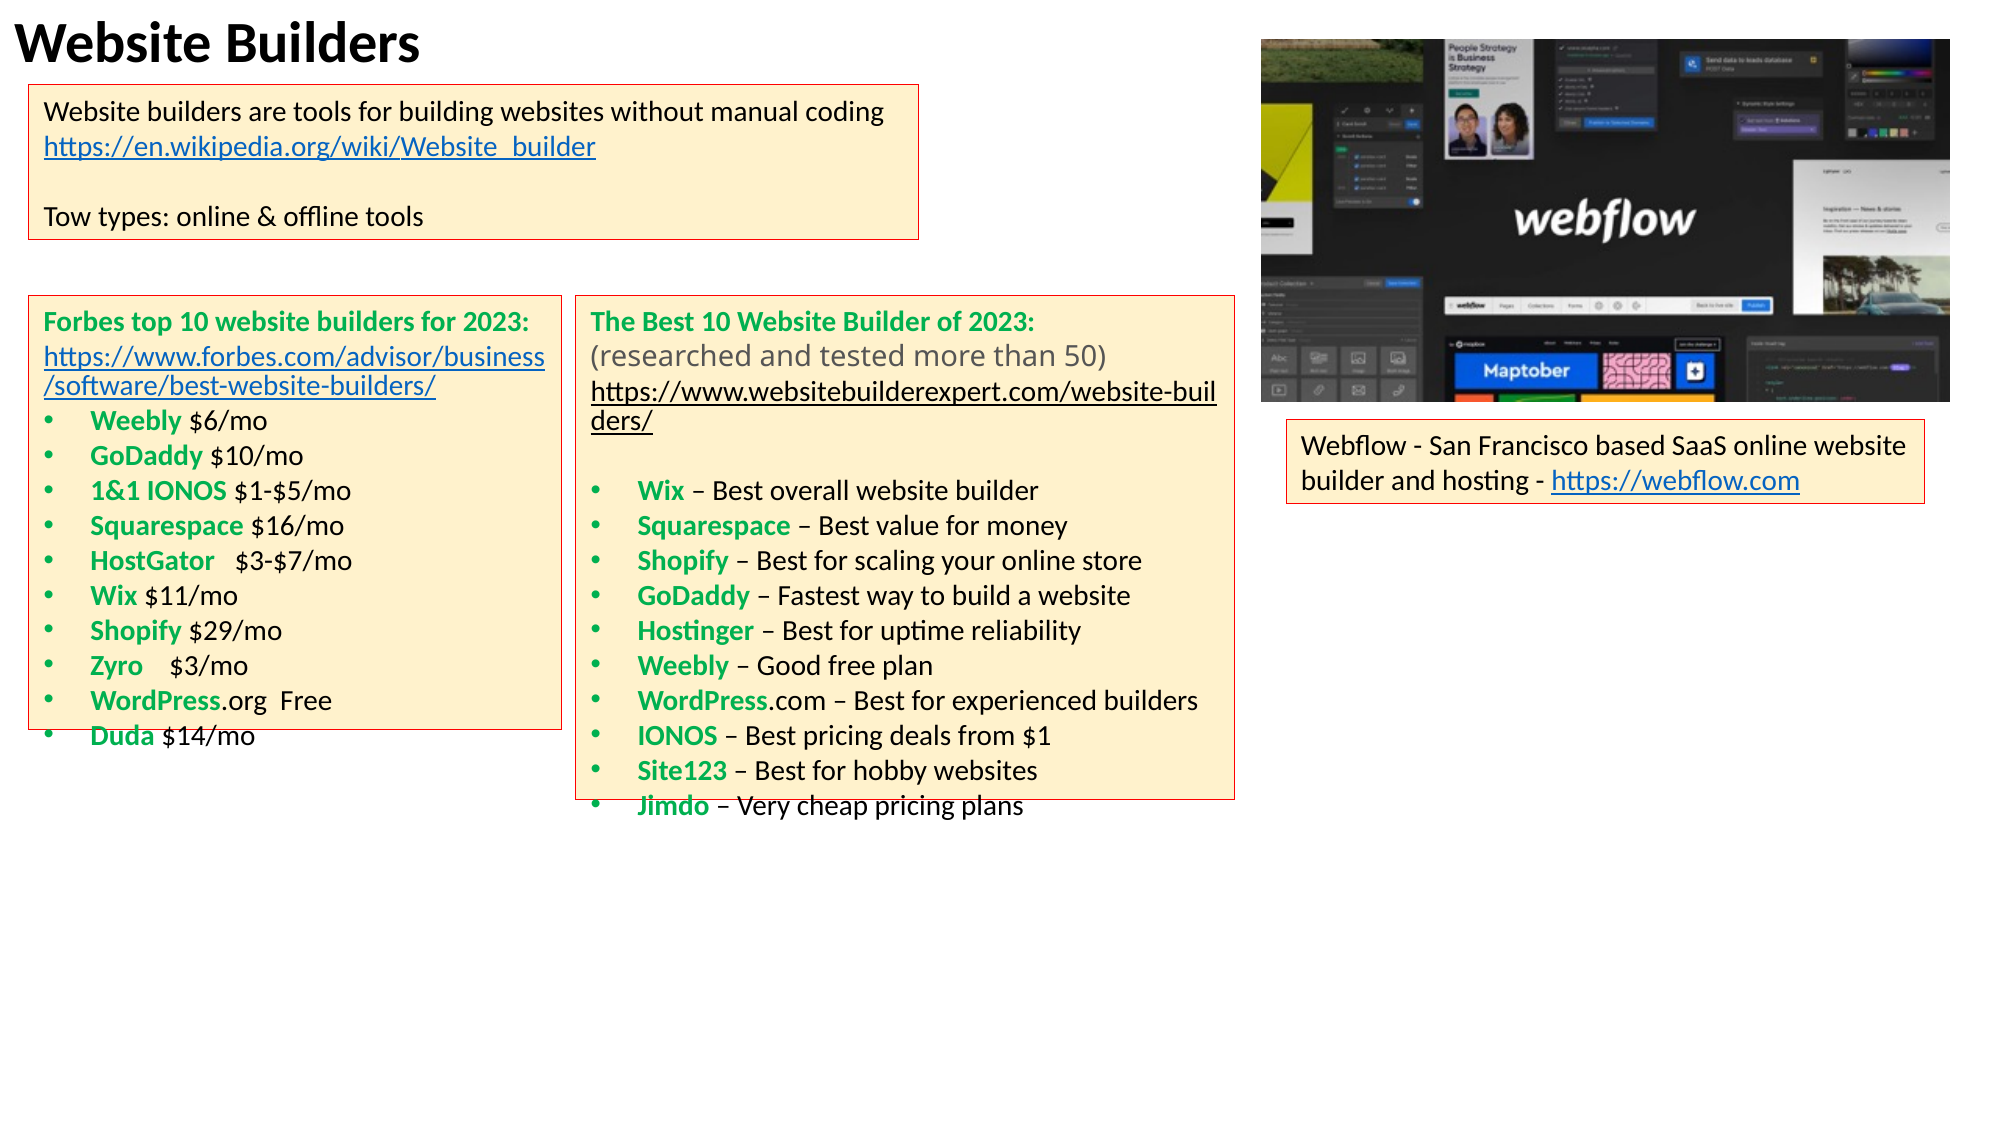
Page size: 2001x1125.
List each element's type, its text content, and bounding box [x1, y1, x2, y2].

text_box Forbes top 10 website builders for 2023: https://www.forbes.com/advisor/business/software/best-website-builders/ Weebly $6/mo GoDaddy $10/mo 1&1 IONOS $1-$5/mo Squarespace $16/mo HostGator $3-$7/mo Wix $11/mo Shopify $29/mo Zyro $3/mo WordPress.org Free Duda $14/mo [28, 295, 562, 730]
text_box Website Builders [0, 0, 469, 82]
picture [1261, 39, 1950, 402]
text_box The Best 10 Website Builder of 2023: (researched and tested more than 50) https://www.websitebuilderexpert.com/website-builders/ Wix – Best overall website builder Squarespace – Best value for money Shopify – Best for scaling your online store GoDaddy – Fastest way to build a website Hostinger – Best for uptime reliability Weebly – Good free plan WordPress.com – Best for experienced builders IONOS – Best pricing deals from $1 Site123 – Best for hobby websites Jimdo – Very cheap pricing plans [575, 295, 1235, 800]
text_box Webflow - San Francisco based SaaS online website builder and hosting - https://webflow.com [1286, 419, 1925, 504]
text_box Website builders are tools for building websites without manual coding https://en.wikipedia.org/wiki/Website_builder Tow types: online & offline tools [28, 84, 919, 240]
